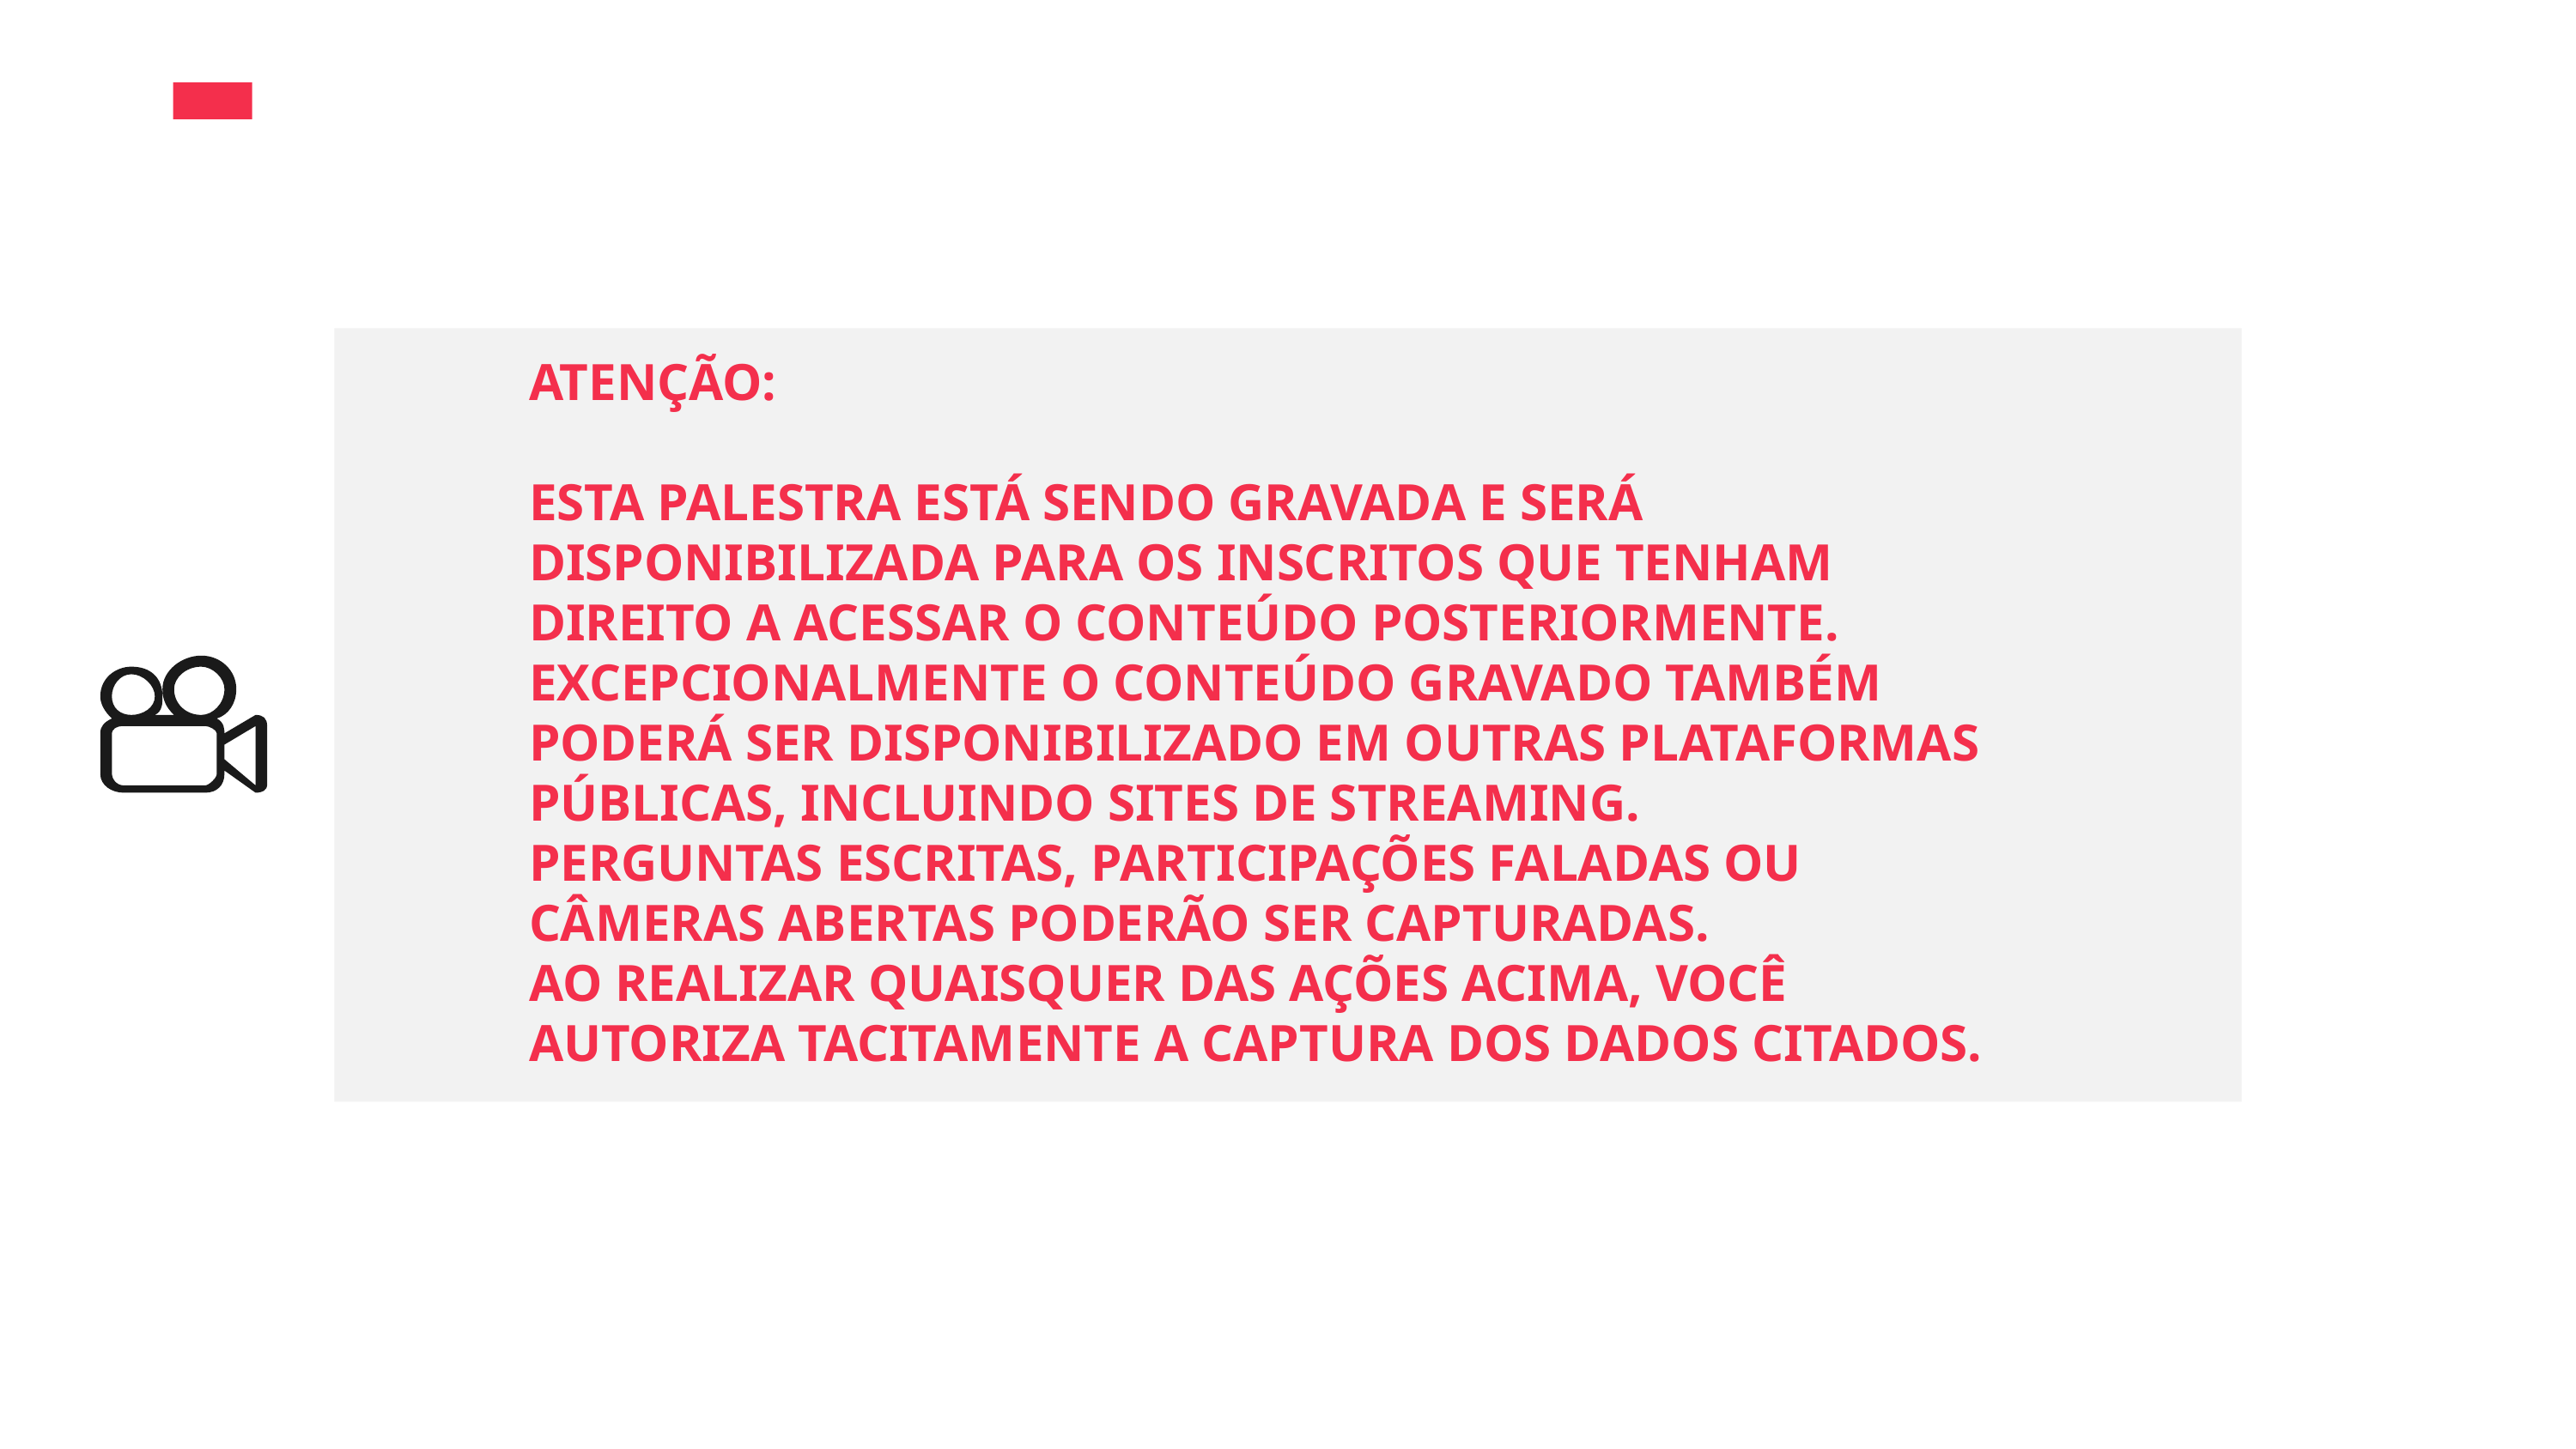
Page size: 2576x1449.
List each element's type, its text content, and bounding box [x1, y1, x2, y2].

text_box [100, 655, 268, 793]
text_box ATENÇÃO: ESTA PALESTRA ESTÁ SENDO GRAVADA E SERÁ DISPONIBILIZADA PARA OS INSCRITOS QUE TENHAM DIREITO A ACESSAR O CONTEÚDO POSTERIORMENTE. EXCEPCIONALMENTE O CONTEÚDO GRAVADO TAMBÉM PODERÁ SER DISPONIBILIZADO EM OUTRAS PLATAFORMAS PÚBLICAS, INCLUINDO SITES DE STREAMING. PERGUNTAS ESCRITAS, PARTICIPAÇÕES FALADAS OU CÂMERAS ABERTAS PODERÃO SER CAPTURADAS. AO REALIZAR QUAISQUER DAS AÇÕES ACIMA, VOCÊ AUTORIZA TACITAMENTE A CAPTURA DOS DADOS CITADOS. [516, 344, 2060, 1078]
text_box [333, 327, 2243, 1102]
